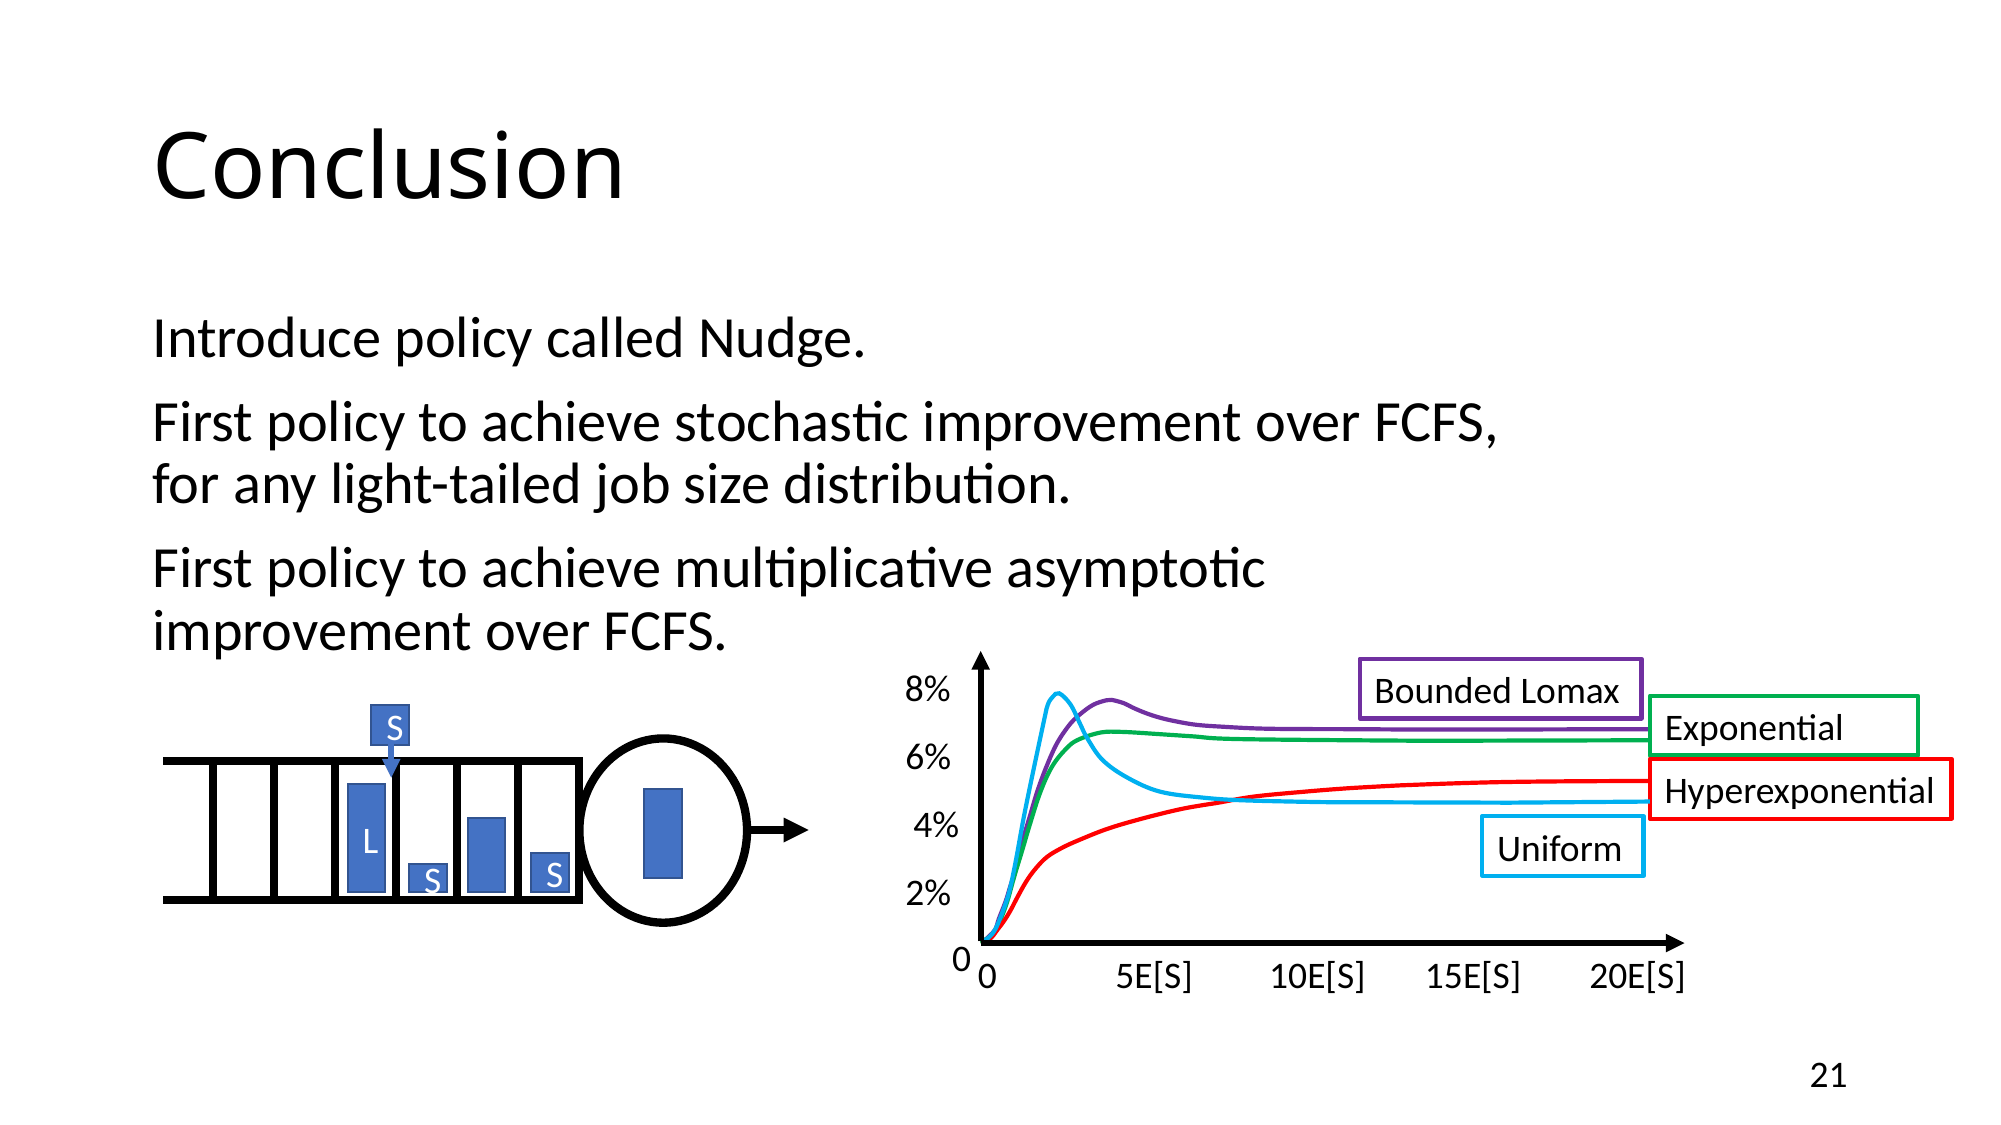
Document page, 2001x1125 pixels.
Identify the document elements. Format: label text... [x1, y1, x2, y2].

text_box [889, 650, 1952, 1005]
slide_number 21 [1412, 1042, 1863, 1103]
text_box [163, 705, 809, 923]
list Introduce policy called Nudge. First policy to achieve stochastic improvement over FCFS, for any light-tailed job size distribution. First policy to achieve multiplicative asymptotic improvement over FCFS. [137, 299, 1522, 1014]
title Conclusion [137, 59, 1863, 278]
